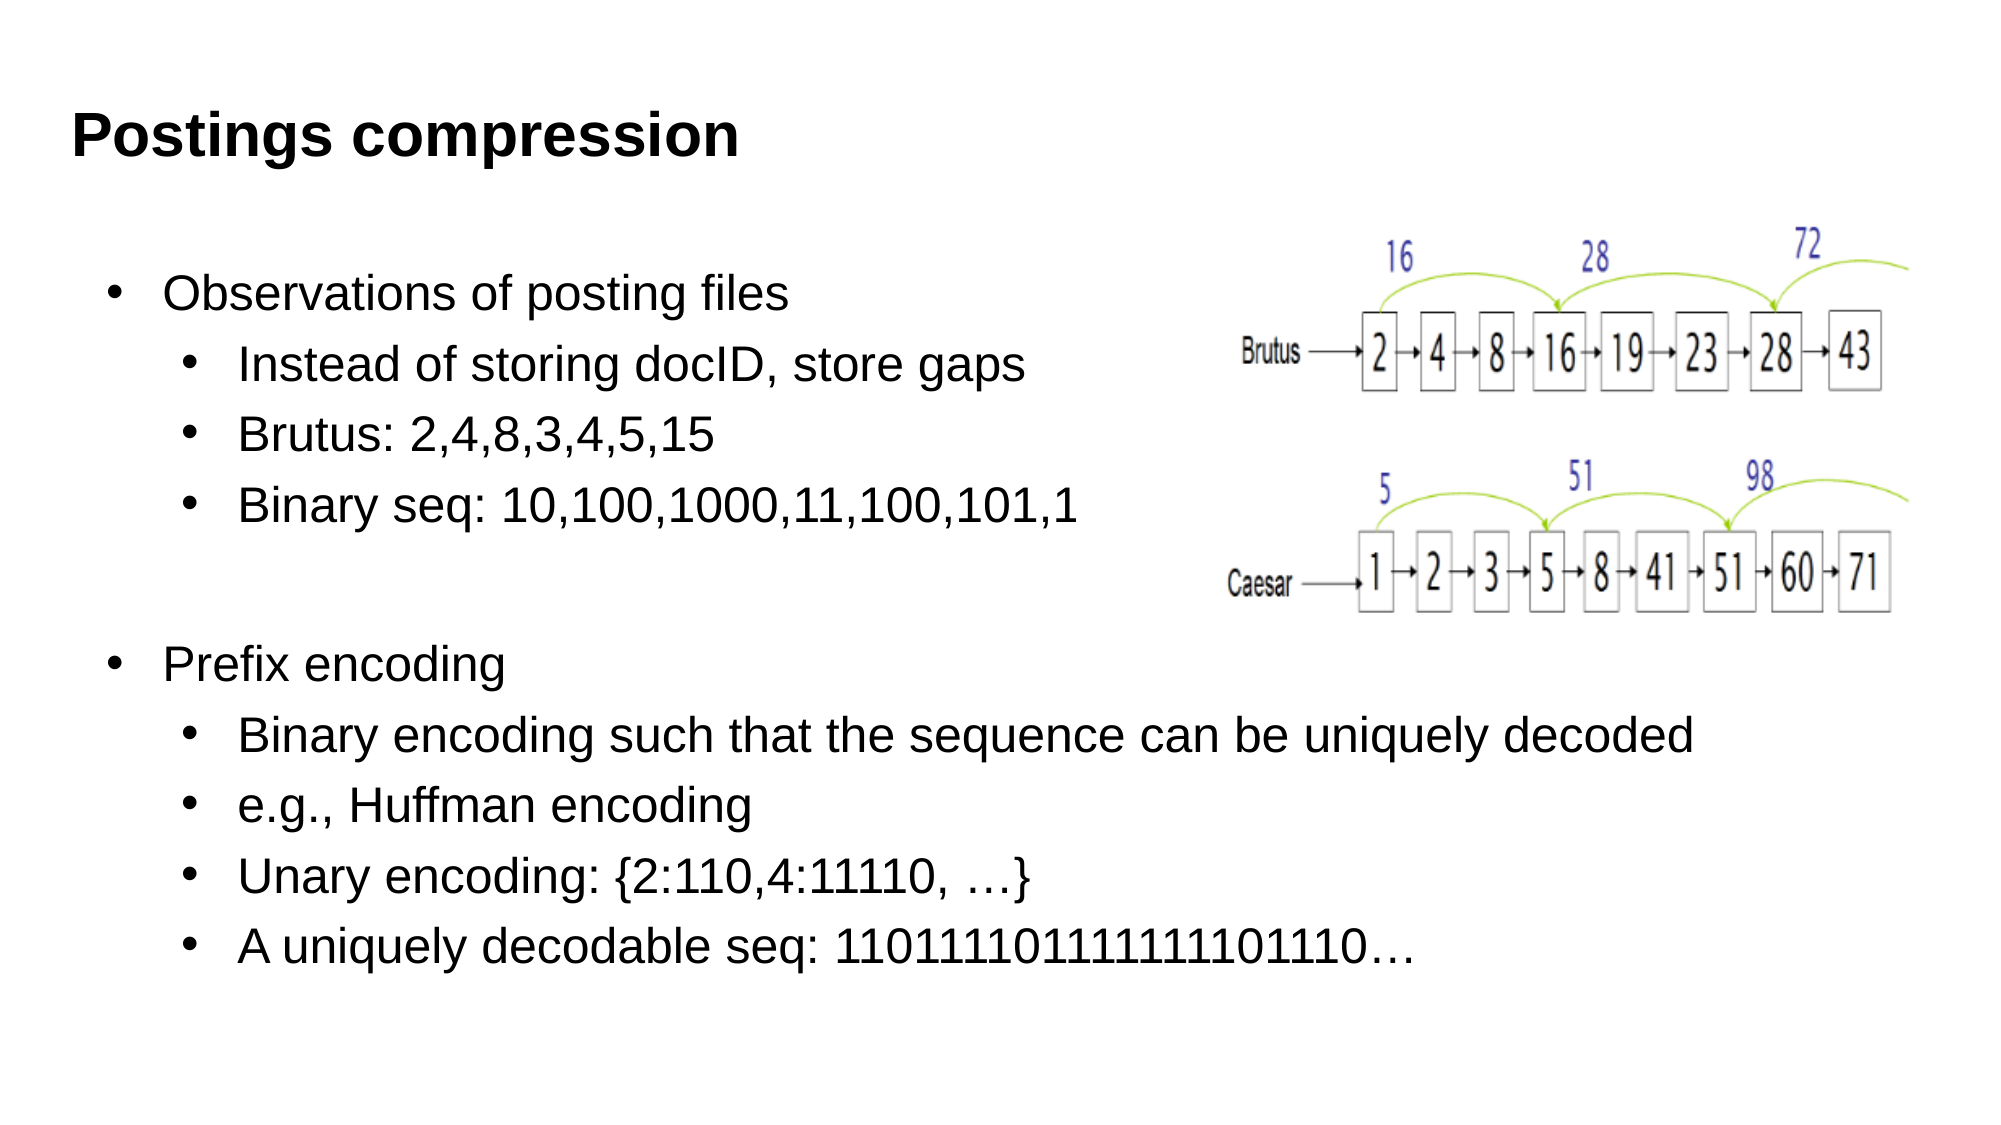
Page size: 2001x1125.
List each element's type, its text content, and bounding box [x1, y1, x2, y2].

picture [1076, 198, 1996, 639]
list Observations of posting files Instead of storing docID, store gaps Brutus: 2,4,8,3,4,5,15 Binary seq: 10,100,1000,11,100,101,1111 Prefix encoding Binary encoding such that the sequence can be uniquely decoded e.g., Huffman encoding Unary encoding: {2:110,4:11110, …} A uniquely decodable seq: 110111101111111101110… [98, 252, 1902, 1077]
title Postings compression [62, 86, 1795, 196]
